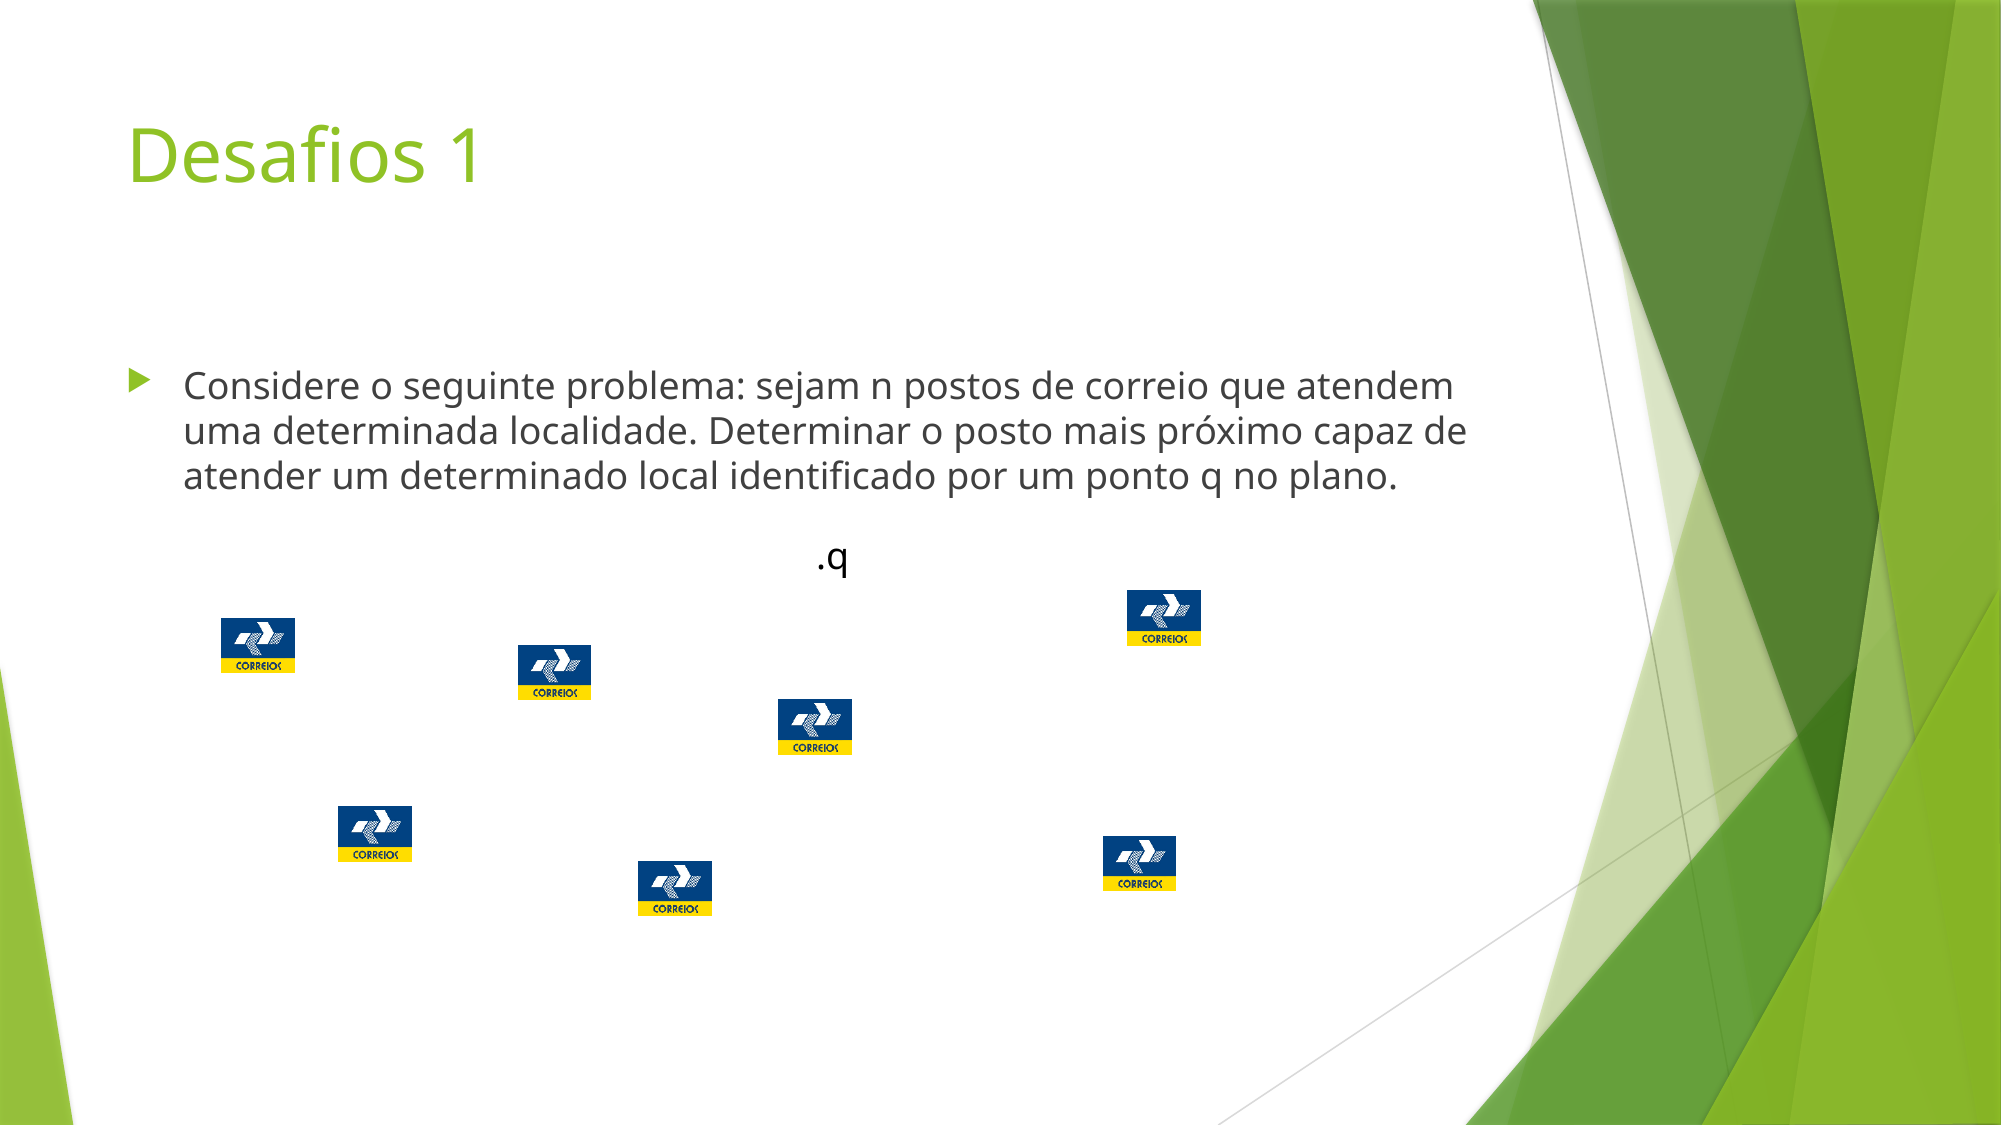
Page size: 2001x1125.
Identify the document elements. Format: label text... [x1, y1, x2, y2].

picture [220, 617, 295, 674]
picture [1126, 590, 1201, 646]
title Desafios 1 [111, 99, 1522, 317]
picture [517, 644, 592, 701]
picture [1102, 835, 1177, 892]
picture [637, 860, 712, 917]
picture [337, 806, 412, 862]
picture [777, 699, 852, 756]
list Considere o seguinte problema: sejam n postos de correio que atendem uma determinada localidade. Determinar o posto mais próximo capaz de atender um determinado local identificado por um ponto q no plano. [111, 354, 1522, 992]
text_box .q [801, 524, 864, 584]
